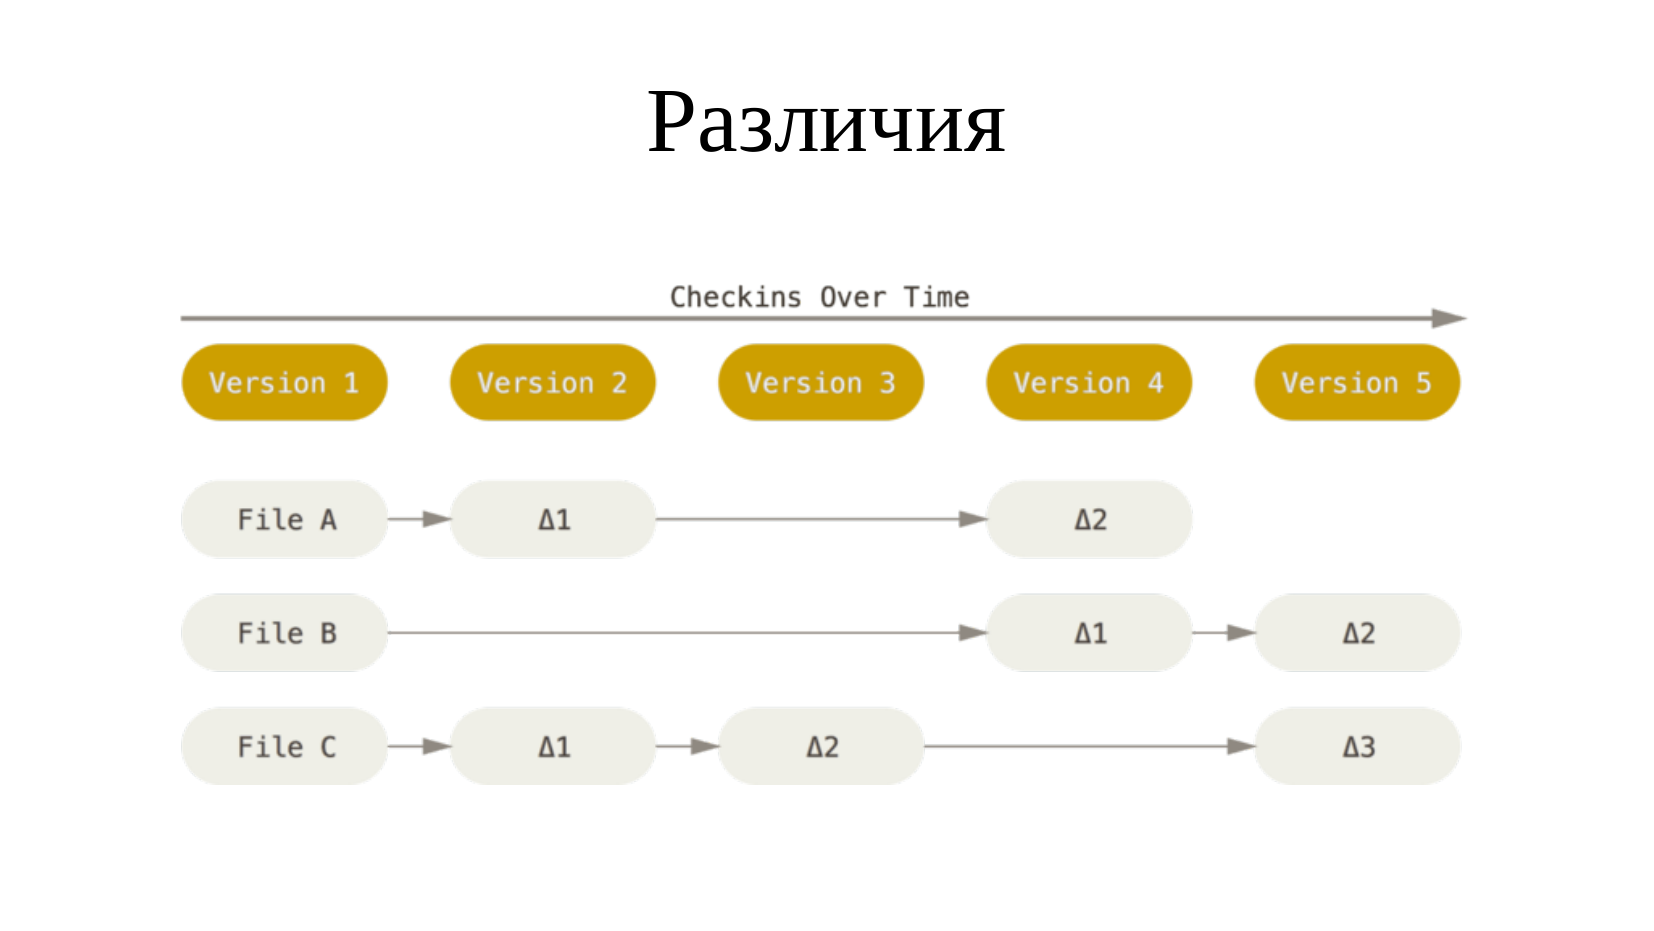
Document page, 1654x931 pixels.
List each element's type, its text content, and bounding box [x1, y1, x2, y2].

picture [179, 284, 1471, 785]
text_box Различия [82, 37, 1571, 193]
